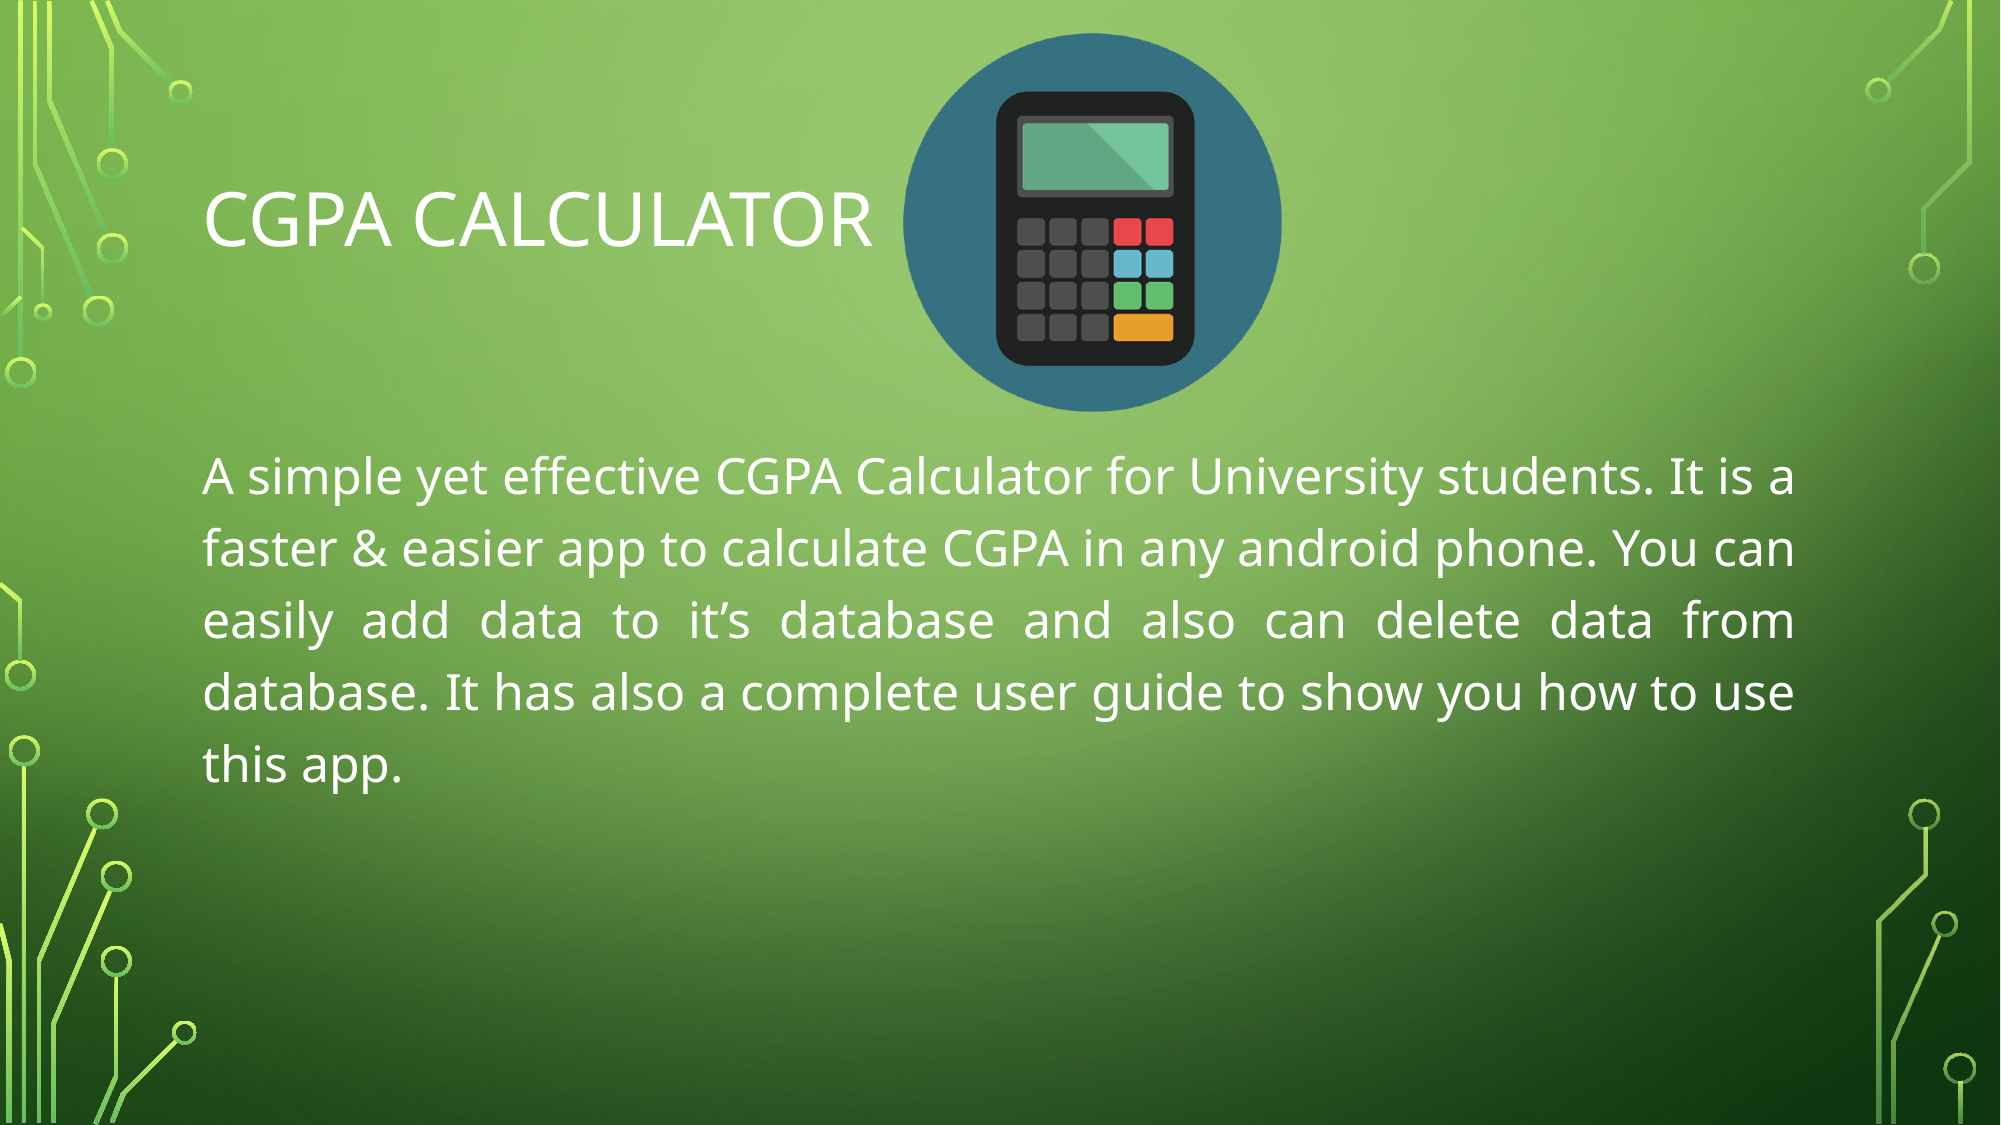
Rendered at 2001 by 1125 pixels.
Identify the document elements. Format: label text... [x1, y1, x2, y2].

picture [903, 33, 1282, 413]
title Cgpa calculator [187, 101, 903, 343]
list A simple yet effective CGPA Calculator for University students. It is a faster & easier app to calculate CGPA in any android phone. You can easily add data to it’s database and also can delete data from database. It has also a complete user guide to show you how to use this app. [187, 343, 1813, 950]
